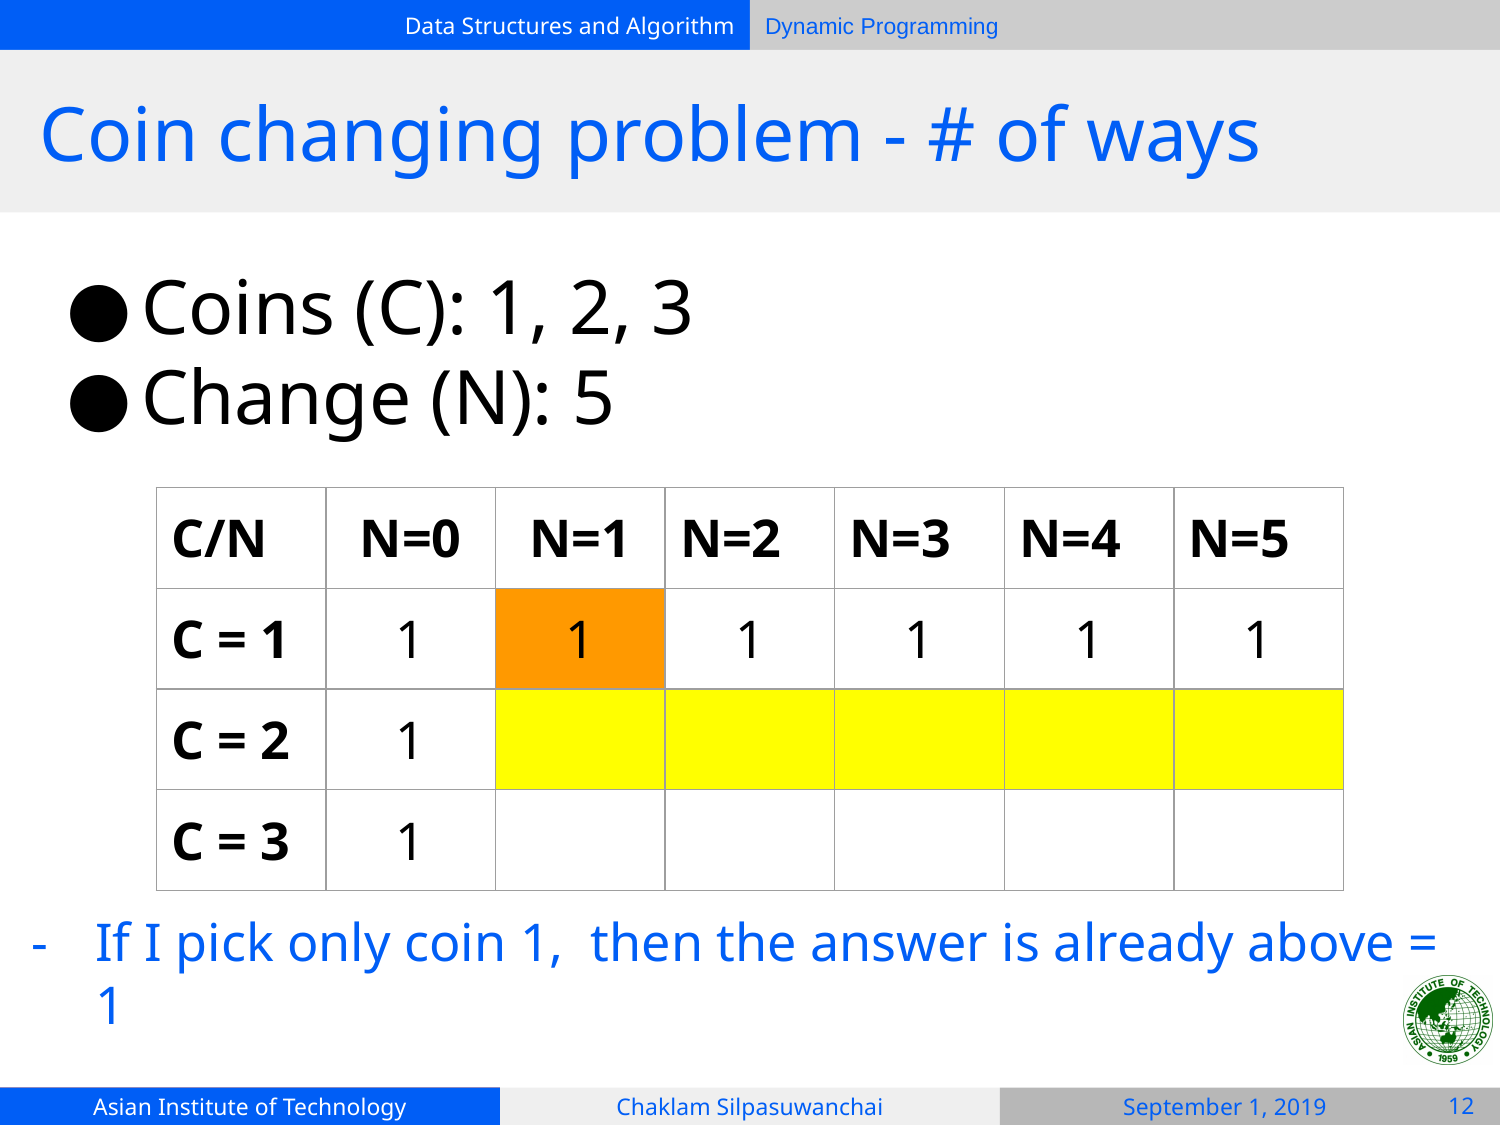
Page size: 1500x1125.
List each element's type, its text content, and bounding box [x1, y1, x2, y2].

table_cell 1 [496, 589, 664, 688]
table_header N=3 [835, 488, 1004, 588]
list Coins (C): 1, 2, 3 Change (N): 5 [51, 252, 1449, 485]
table_cell 1 [327, 589, 495, 688]
table_cell 1 [327, 790, 495, 890]
table_cell [1175, 790, 1343, 890]
slide_number ‹#› [1422, 1088, 1500, 1125]
table_cell [835, 690, 1004, 789]
text_box If I pick only coin 1, then the answer is already above = 1 [5, 894, 1495, 1084]
table_cell 1 [327, 690, 495, 789]
table_cell [496, 790, 664, 890]
table_cell [1005, 790, 1173, 890]
table_cell 1 [666, 589, 834, 688]
table_header N=1 [496, 488, 664, 588]
table_cell C = 2 [157, 690, 325, 789]
table_header N=0 [327, 488, 495, 588]
table_cell [666, 690, 834, 789]
table_cell 1 [1175, 589, 1343, 688]
table_cell 1 [835, 589, 1004, 688]
title Coin changing problem - # of ways [24, 50, 1475, 213]
table_cell C = 3 [157, 790, 325, 890]
table_header N=2 [666, 488, 834, 588]
table_cell 1 [1005, 589, 1173, 688]
table_cell [666, 790, 834, 890]
table_header N=4 [1005, 488, 1173, 588]
table_cell [1175, 690, 1343, 789]
table_cell [496, 690, 664, 789]
table_cell C = 1 [157, 589, 325, 688]
table_cell [835, 790, 1004, 890]
table_cell [1005, 690, 1173, 789]
table_header N=5 [1175, 488, 1343, 588]
table_header C/N [157, 488, 325, 588]
